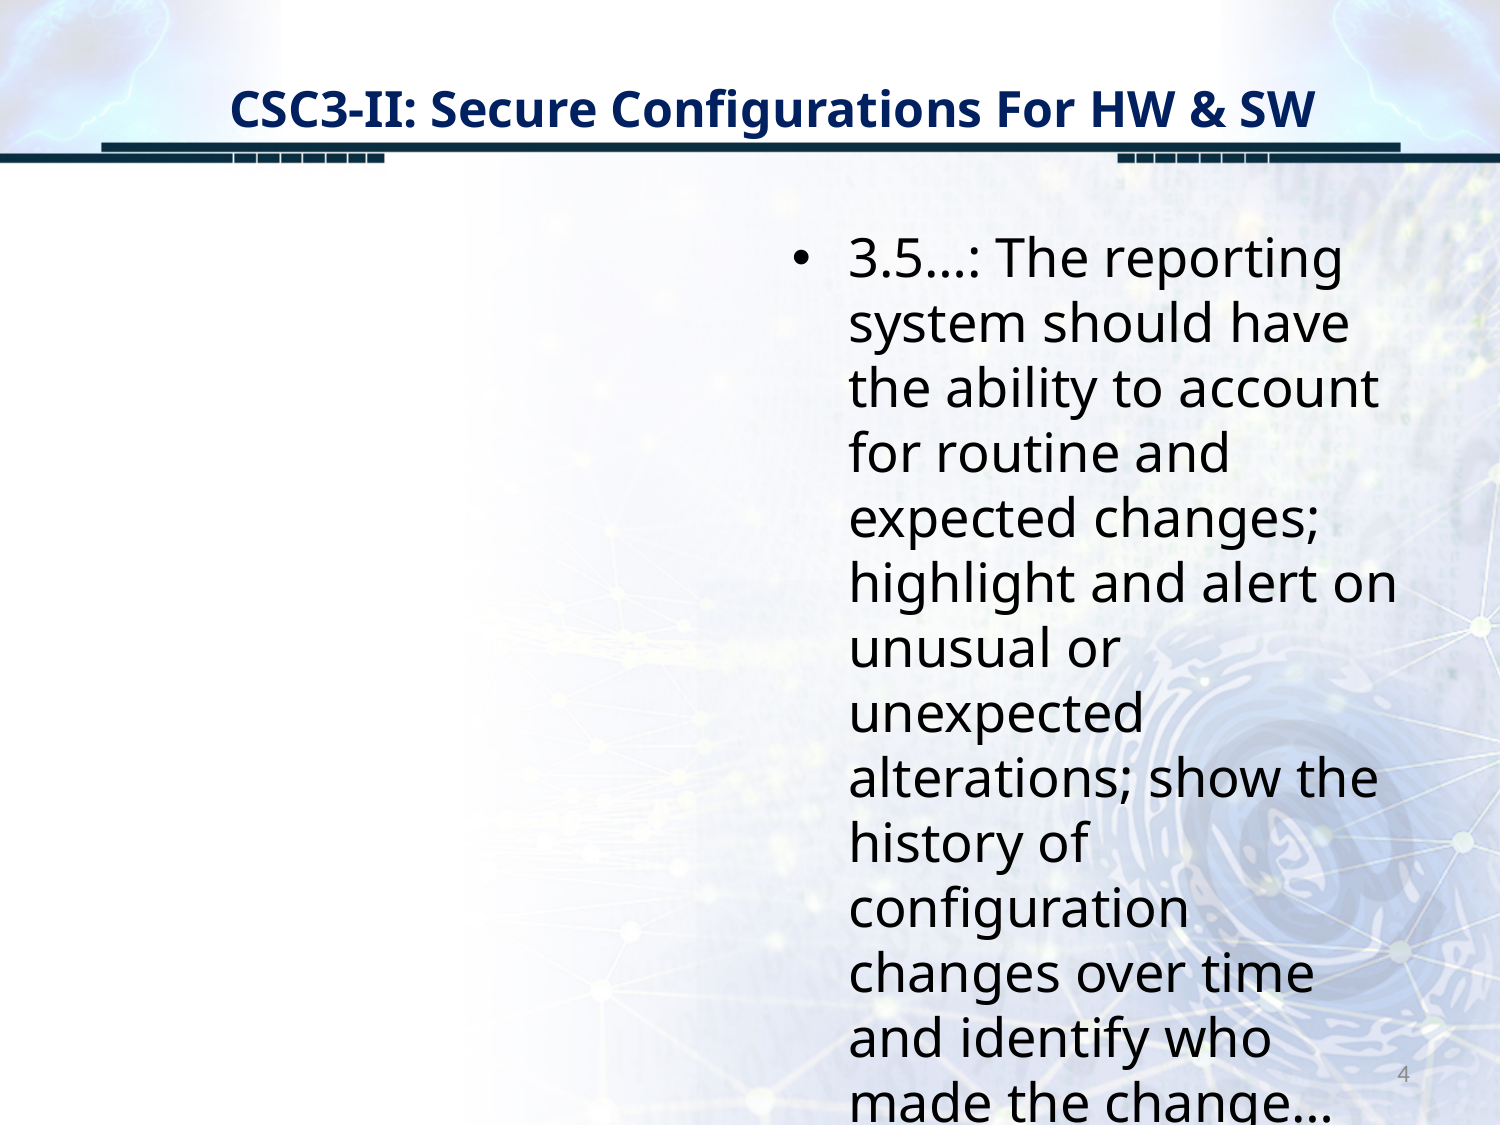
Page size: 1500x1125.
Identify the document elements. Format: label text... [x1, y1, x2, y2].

slide_number 4 [1074, 1042, 1425, 1103]
list 3.5…: The reporting system should have the ability to account for routine and expected changes; highlight and alert on unusual or unexpected alterations; show the history of configuration changes over time and identify who made the change… [776, 216, 1425, 1034]
title CSC3-II: Secure Configurations For HW & SW [97, 34, 1448, 182]
picture [0, 0, 1500, 1125]
